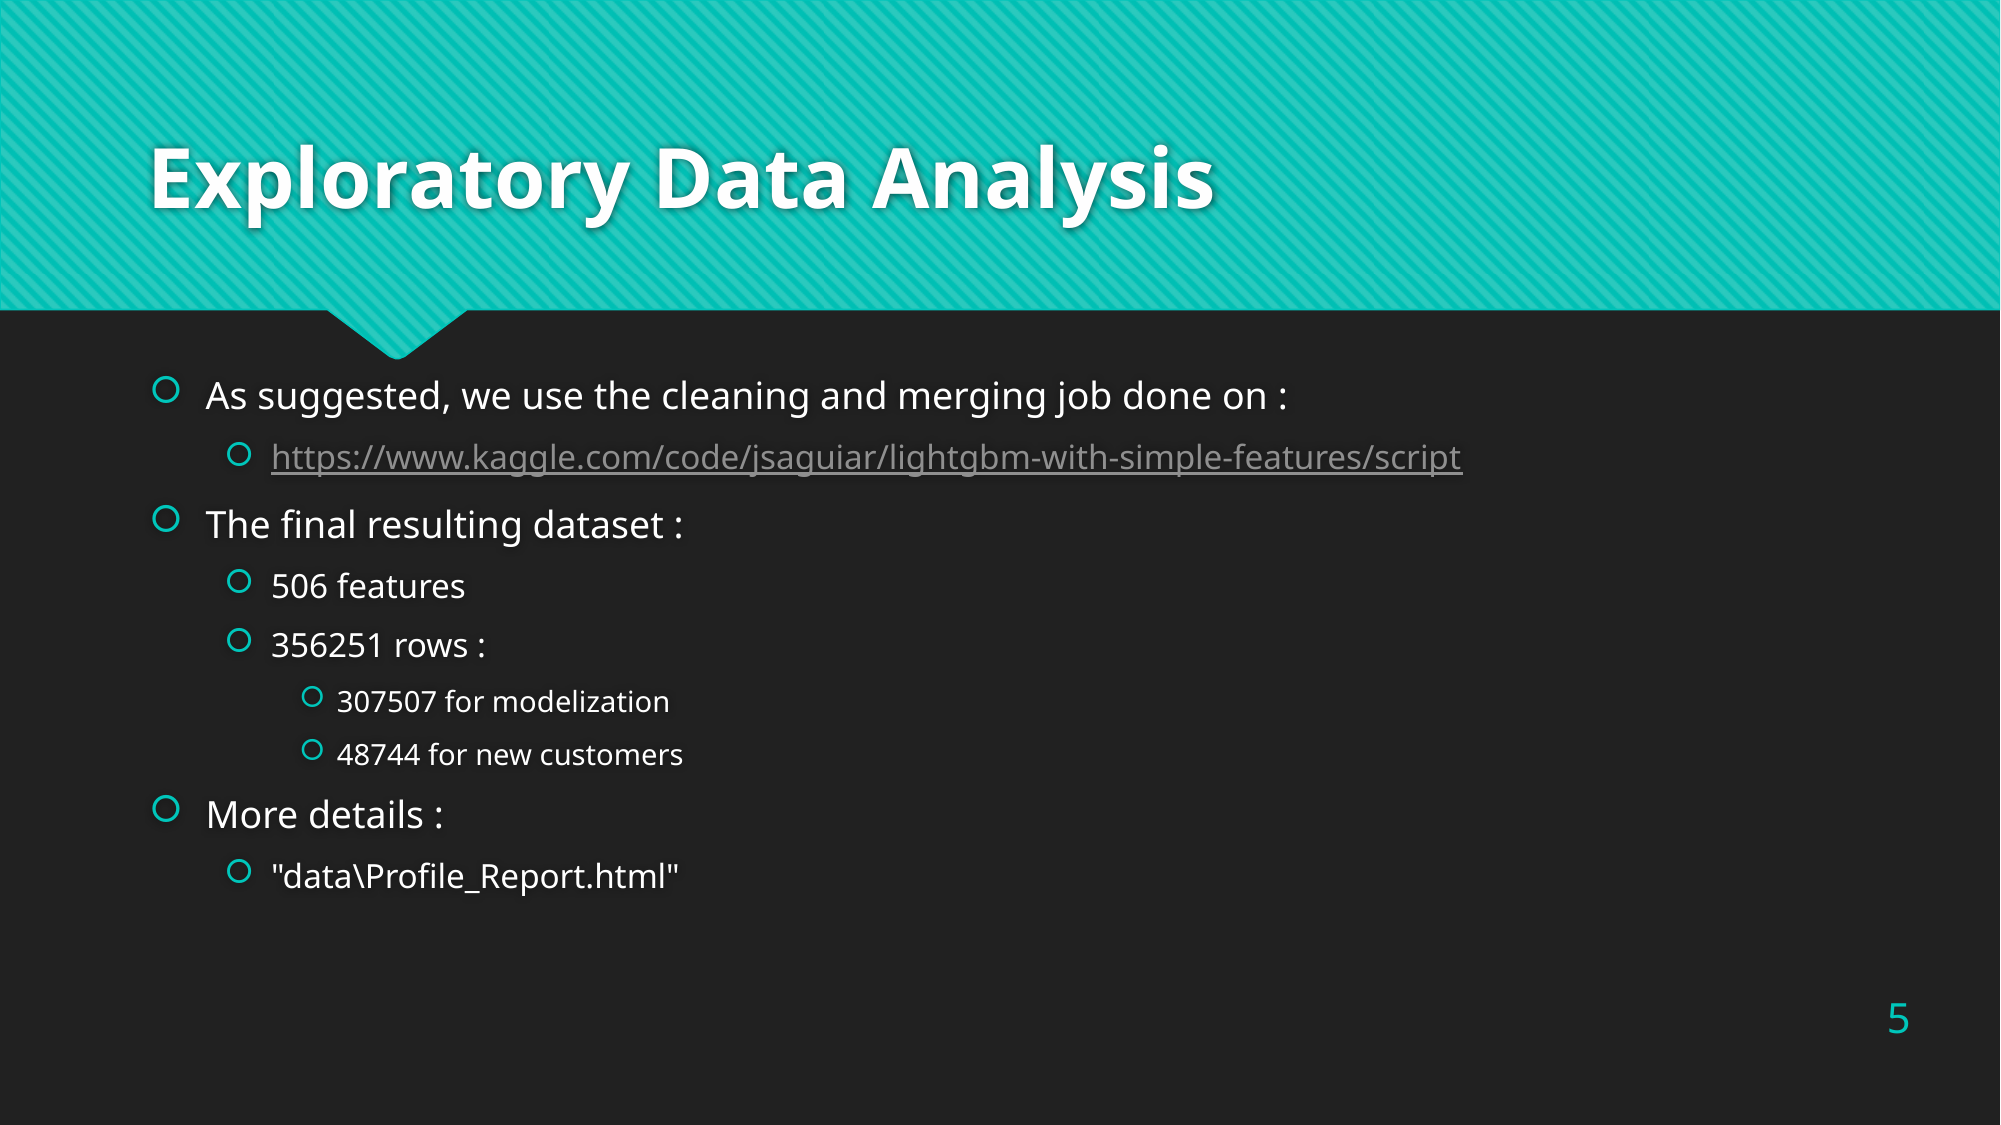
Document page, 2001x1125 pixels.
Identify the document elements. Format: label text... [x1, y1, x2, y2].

title Exploratory Data Analysis [132, 73, 1868, 233]
list As suggested, we use the cleaning and merging job done on : https://www.kaggle.com/code/jsaguiar/lightgbm-with-simple-features/script The final resulting dataset : 506 features 356251 rows : 307507 for modelization 48744 for new customers More details : "data\Profile_Report.html" [134, 364, 1866, 962]
slide_number 5 [1751, 970, 1926, 1051]
